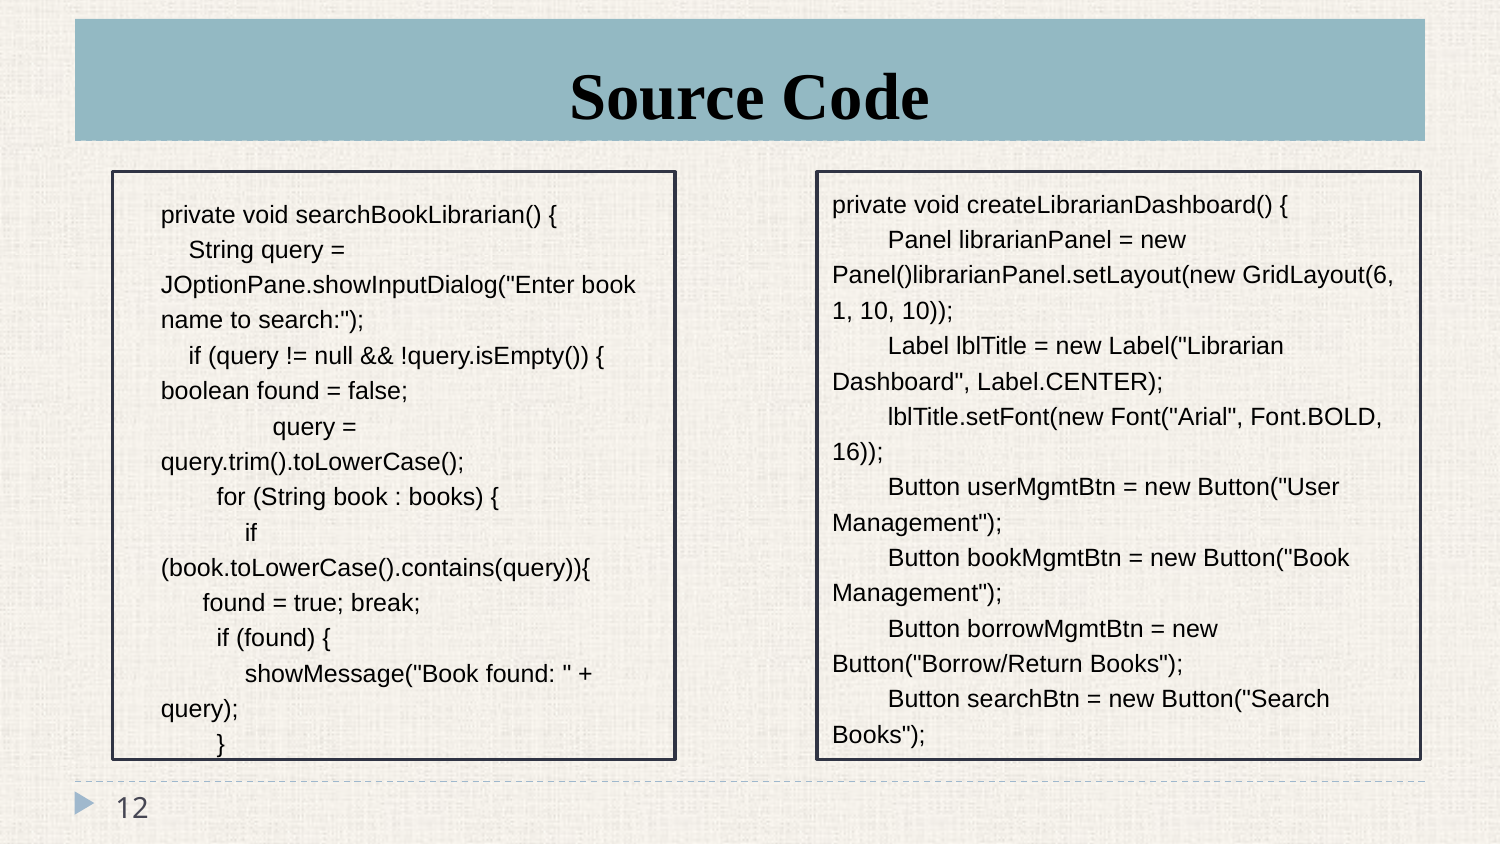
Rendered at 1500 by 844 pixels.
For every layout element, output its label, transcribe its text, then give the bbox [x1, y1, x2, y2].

title Source Code [75, 18, 1425, 141]
text_box private void searchBookLibrarian() { String query = JOptionPane.showInputDialog("Enter book name to search:"); if (query != null && !query.isEmpty()) { boolean found = false; query = query.trim().toLowerCase(); for (String book : books) { if (book.toLowerCase().contains(query)){ found = true; break; if (found) { showMessage("Book found: " + query); } [145, 185, 676, 766]
slide_number ‹#› [100, 782, 426, 827]
text_box private void createLibrarianDashboard() { Panel librarianPanel = new Panel()librarianPanel.setLayout(new GridLayout(6, 1, 10, 10)); Label lblTitle = new Label("Librarian Dashboard", Label.CENTER); lblTitle.setFont(new Font("Arial", Font.BOLD, 16)); Button userMgmtBtn = new Button("User Management"); Button bookMgmtBtn = new Button("Book Management"); Button borrowMgmtBtn = new Button("Borrow/Return Books"); Button searchBtn = new Button("Search Books"); [817, 171, 1421, 760]
text_box [112, 171, 675, 760]
